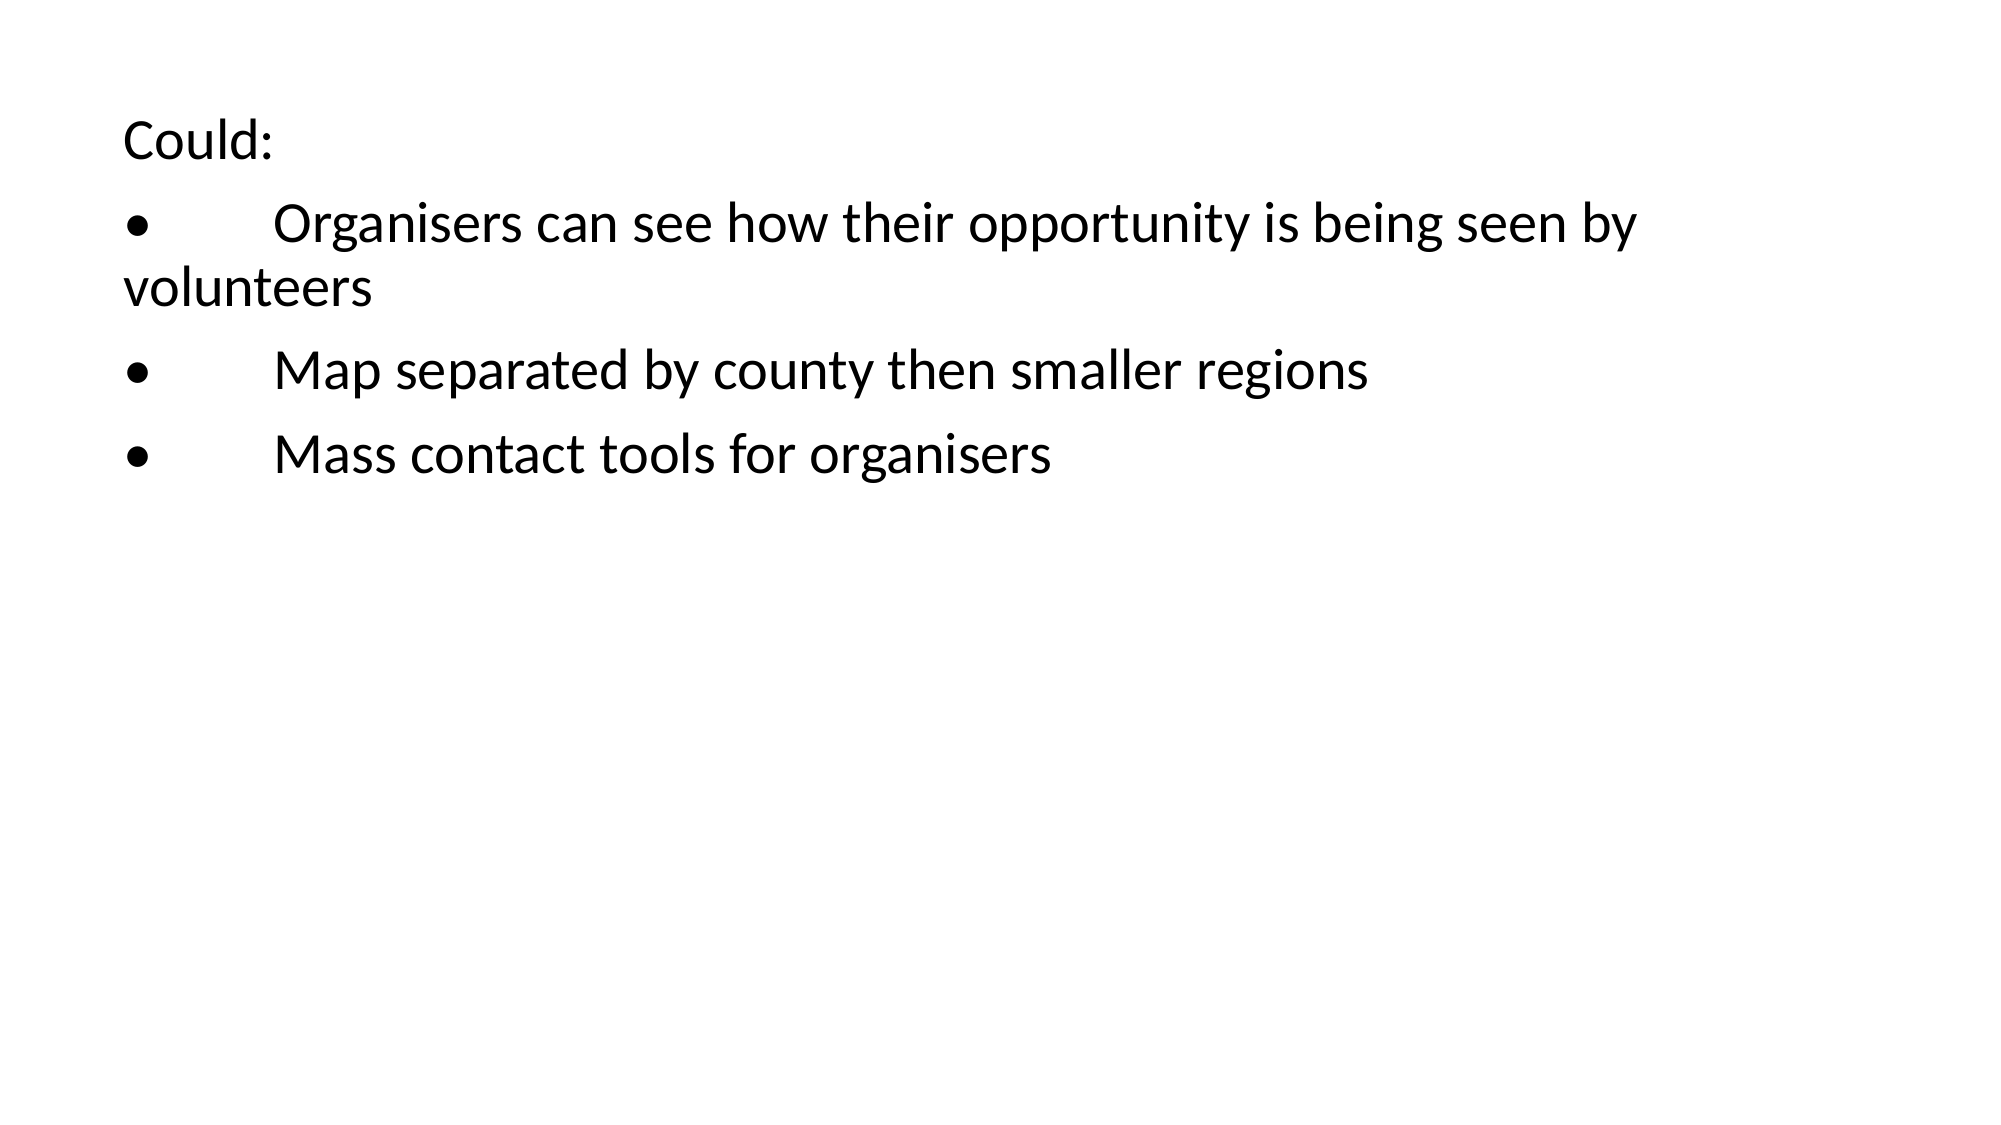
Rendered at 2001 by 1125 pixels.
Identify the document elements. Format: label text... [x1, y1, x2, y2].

list Could: • Organisers can see how their opportunity is being seen by volunteers • Map separated by county then smaller regions • Mass contact tools for organisers [108, 101, 1834, 531]
